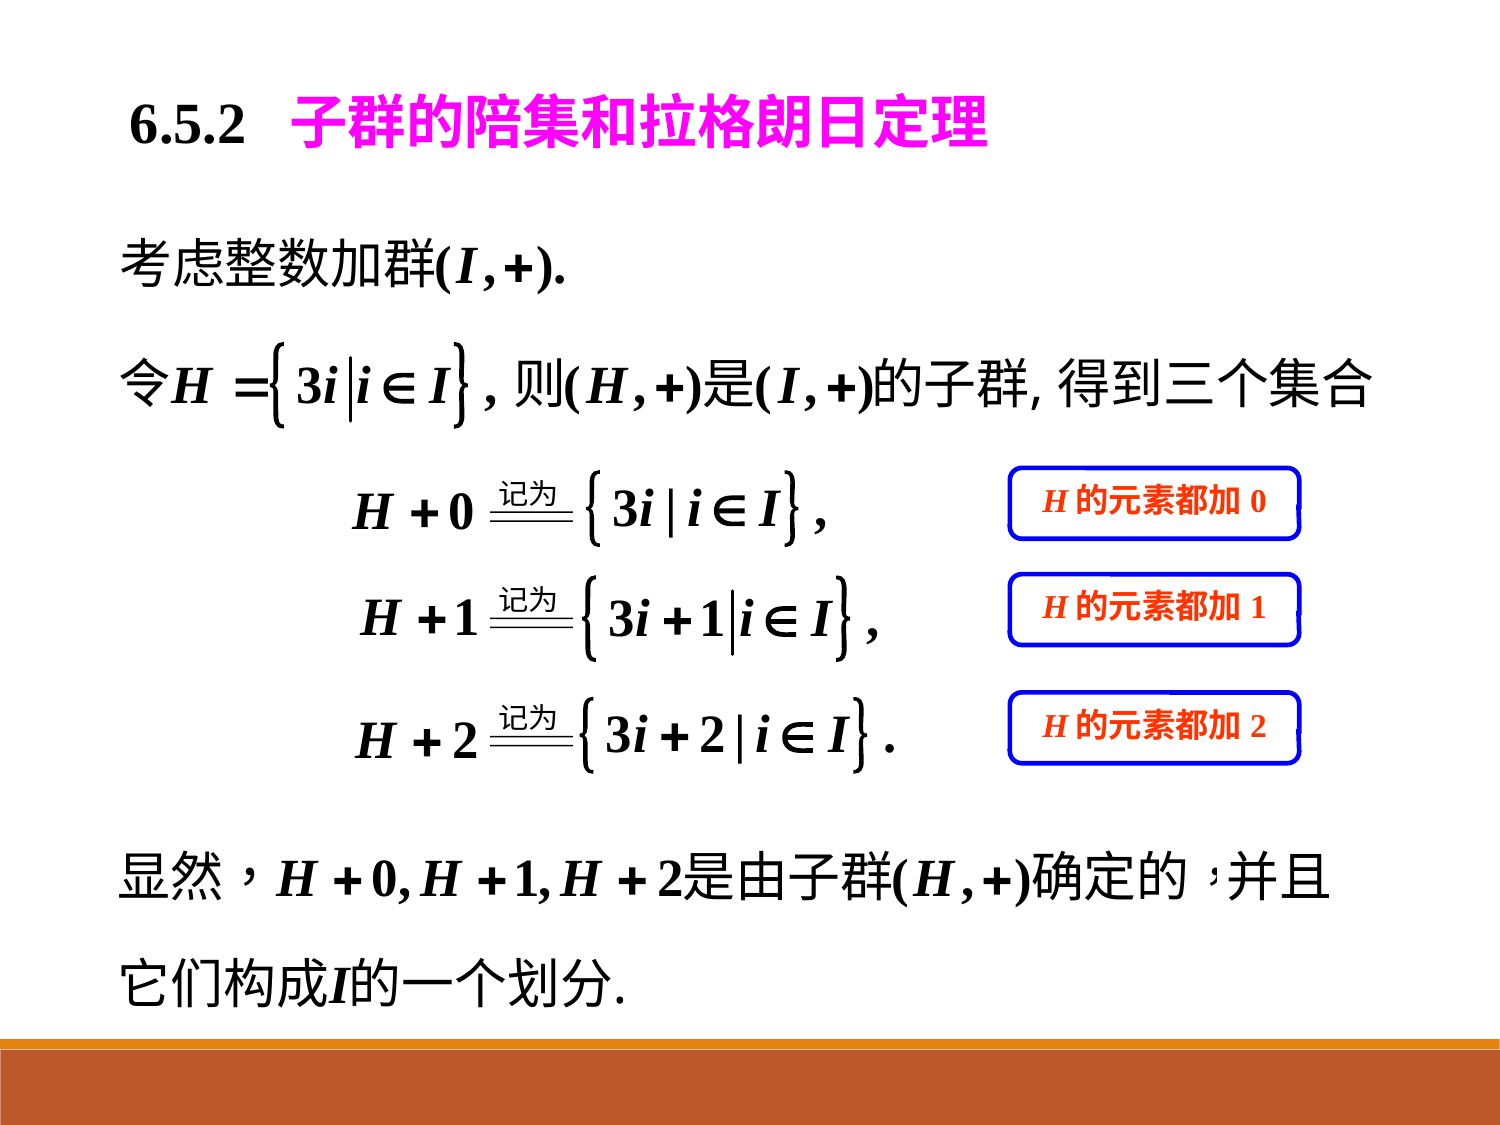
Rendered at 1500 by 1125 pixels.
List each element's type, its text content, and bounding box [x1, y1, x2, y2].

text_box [574, 694, 906, 785]
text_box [111, 842, 1218, 920]
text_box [341, 479, 484, 544]
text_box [344, 585, 487, 650]
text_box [111, 948, 633, 1022]
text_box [111, 340, 505, 436]
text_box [489, 475, 574, 522]
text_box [489, 581, 574, 628]
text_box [111, 229, 575, 307]
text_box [581, 467, 838, 559]
text_box H的元素都加2 [1009, 692, 1300, 764]
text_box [1221, 842, 1342, 916]
text_box H的元素都加0 [1009, 467, 1300, 539]
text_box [507, 349, 1050, 427]
text_box 6.5.2 子群的陪集和拉格朗日定理 [129, 85, 1489, 156]
text_box H的元素都加1 [1009, 574, 1300, 646]
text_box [572, 573, 891, 669]
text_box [344, 708, 487, 768]
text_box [489, 699, 574, 747]
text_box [1056, 349, 1382, 423]
